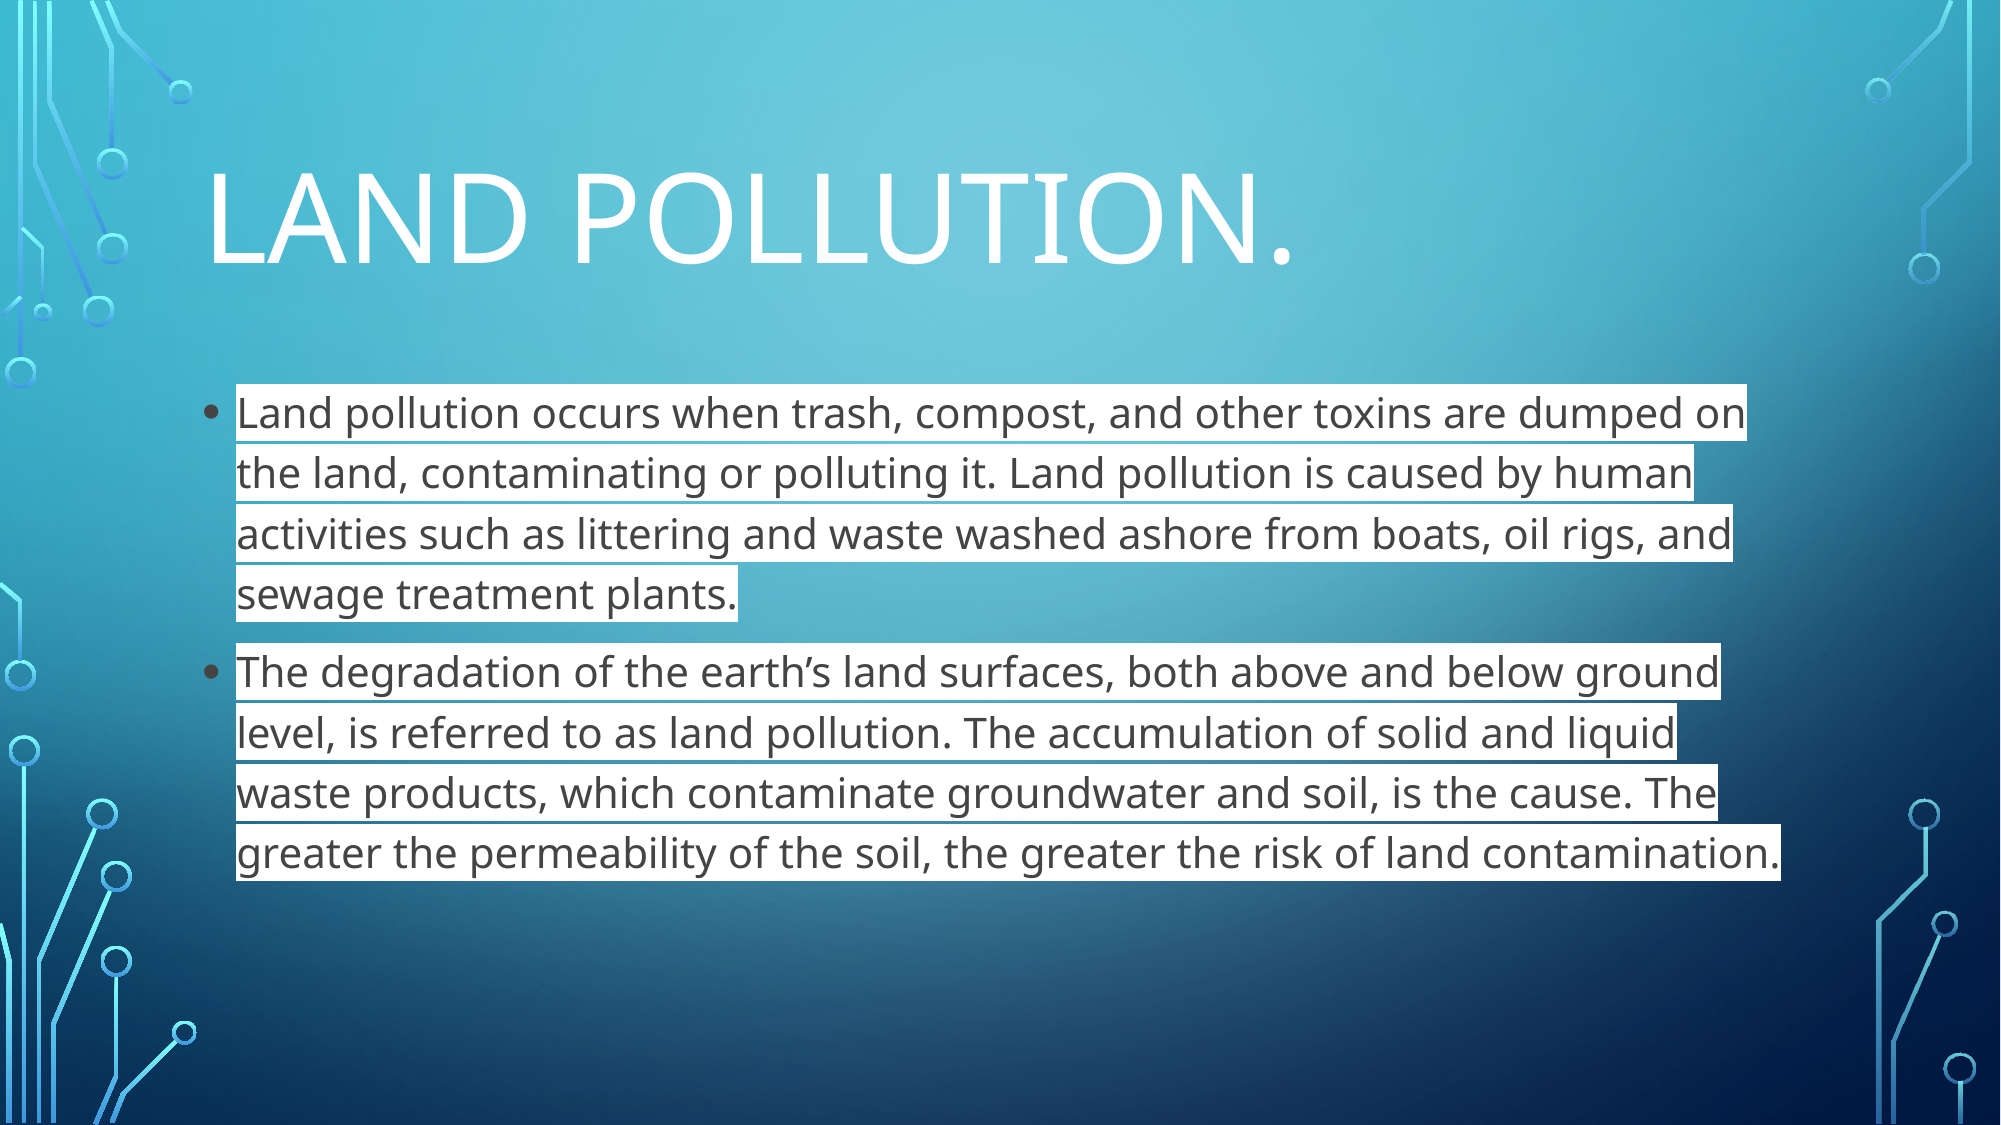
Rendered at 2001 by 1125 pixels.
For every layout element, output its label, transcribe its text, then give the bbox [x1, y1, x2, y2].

list Land pollution occurs when trash, compost, and other toxins are dumped on the land, contaminating or polluting it. Land pollution is caused by human activities such as littering and waste washed ashore from boats, oil rigs, and sewage treatment plants. The degradation of the earth’s land surfaces, both above and below ground level, is referred to as land pollution. The accumulation of solid and liquid waste products, which contaminate groundwater and soil, is the cause. The greater the permeability of the soil, the greater the risk of land contamination. [187, 369, 1813, 950]
title Land Pollution. [187, 101, 1813, 344]
